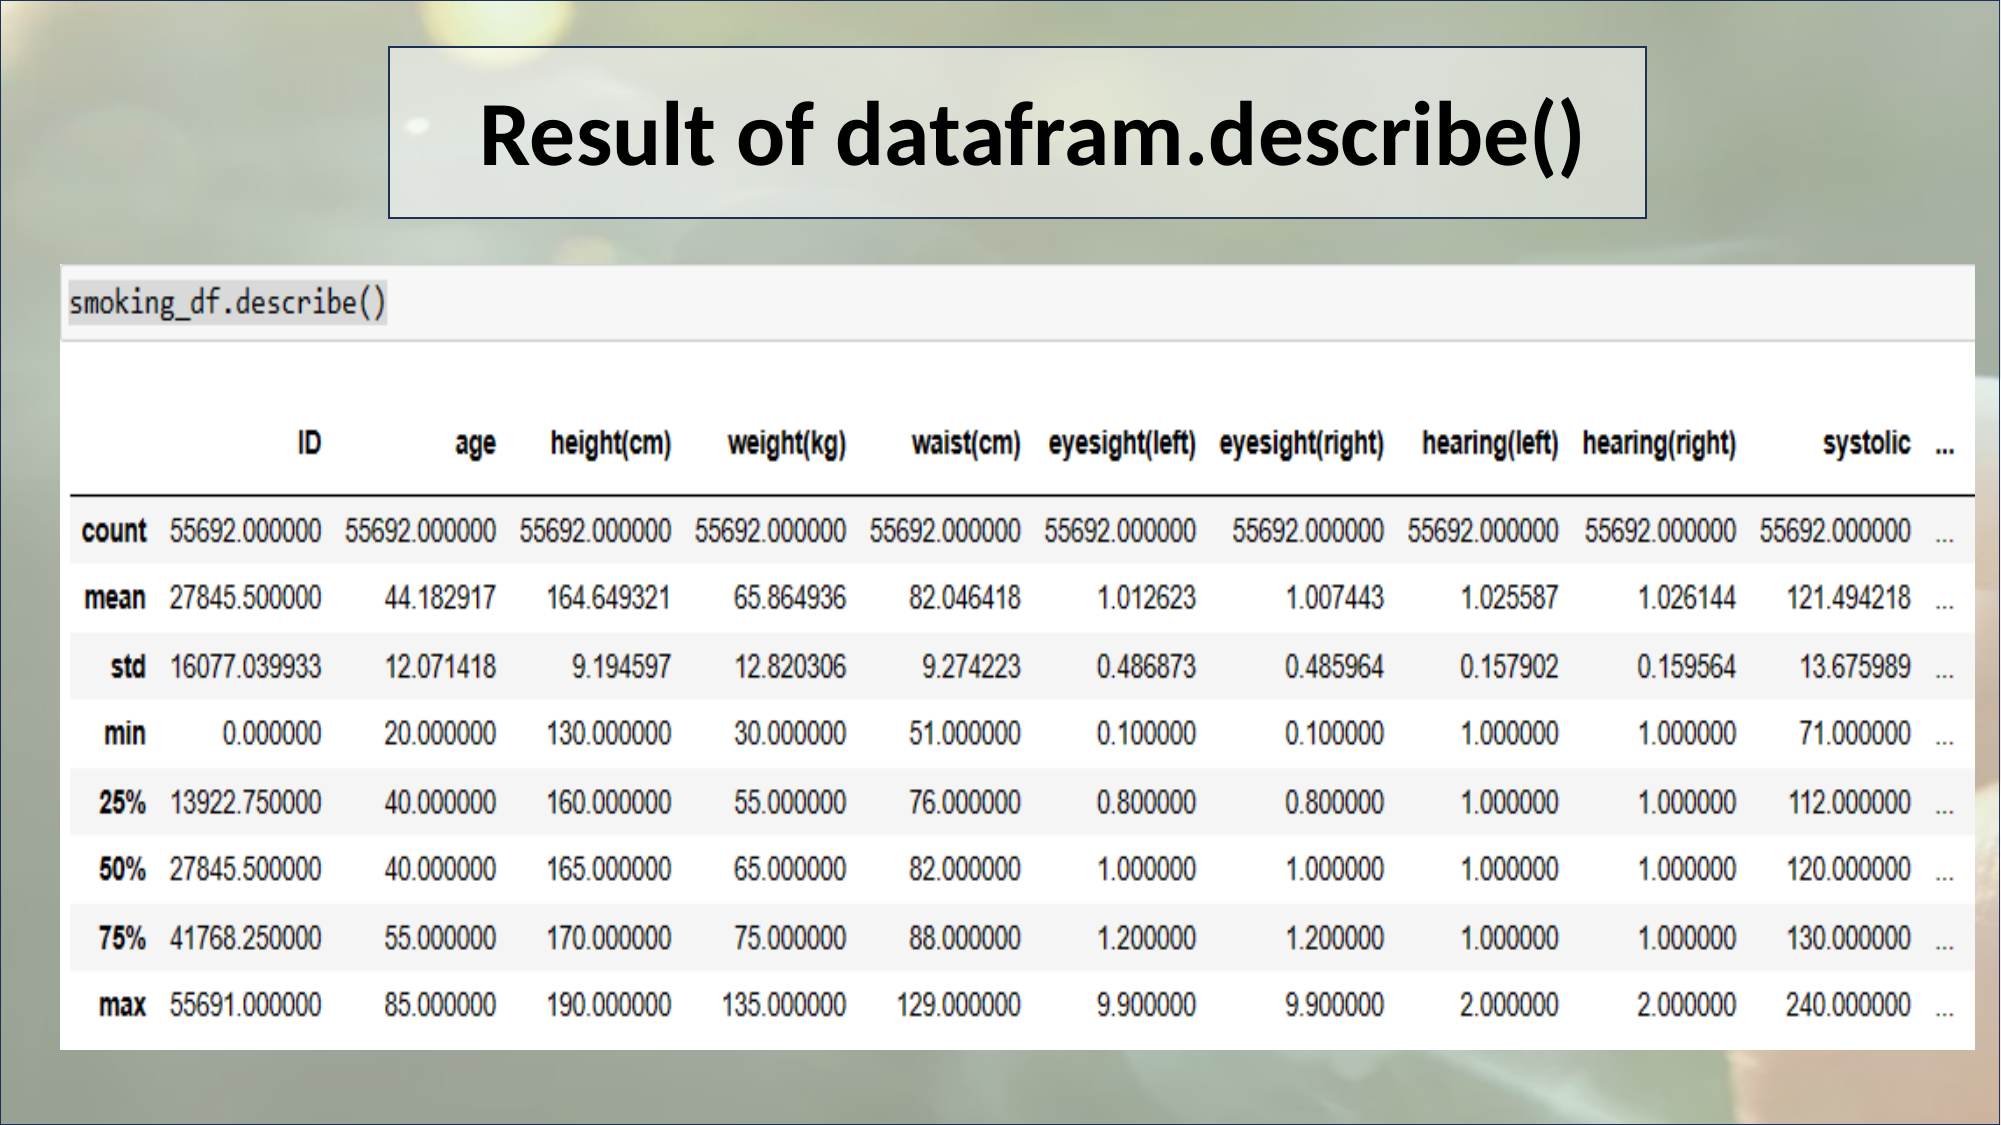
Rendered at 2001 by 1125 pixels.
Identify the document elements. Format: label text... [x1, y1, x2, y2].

text_box [388, 46, 1647, 219]
text_box [0, 0, 2000, 1125]
picture [59, 264, 1975, 1050]
text_box Result of datafram.describe() [465, 66, 1754, 237]
